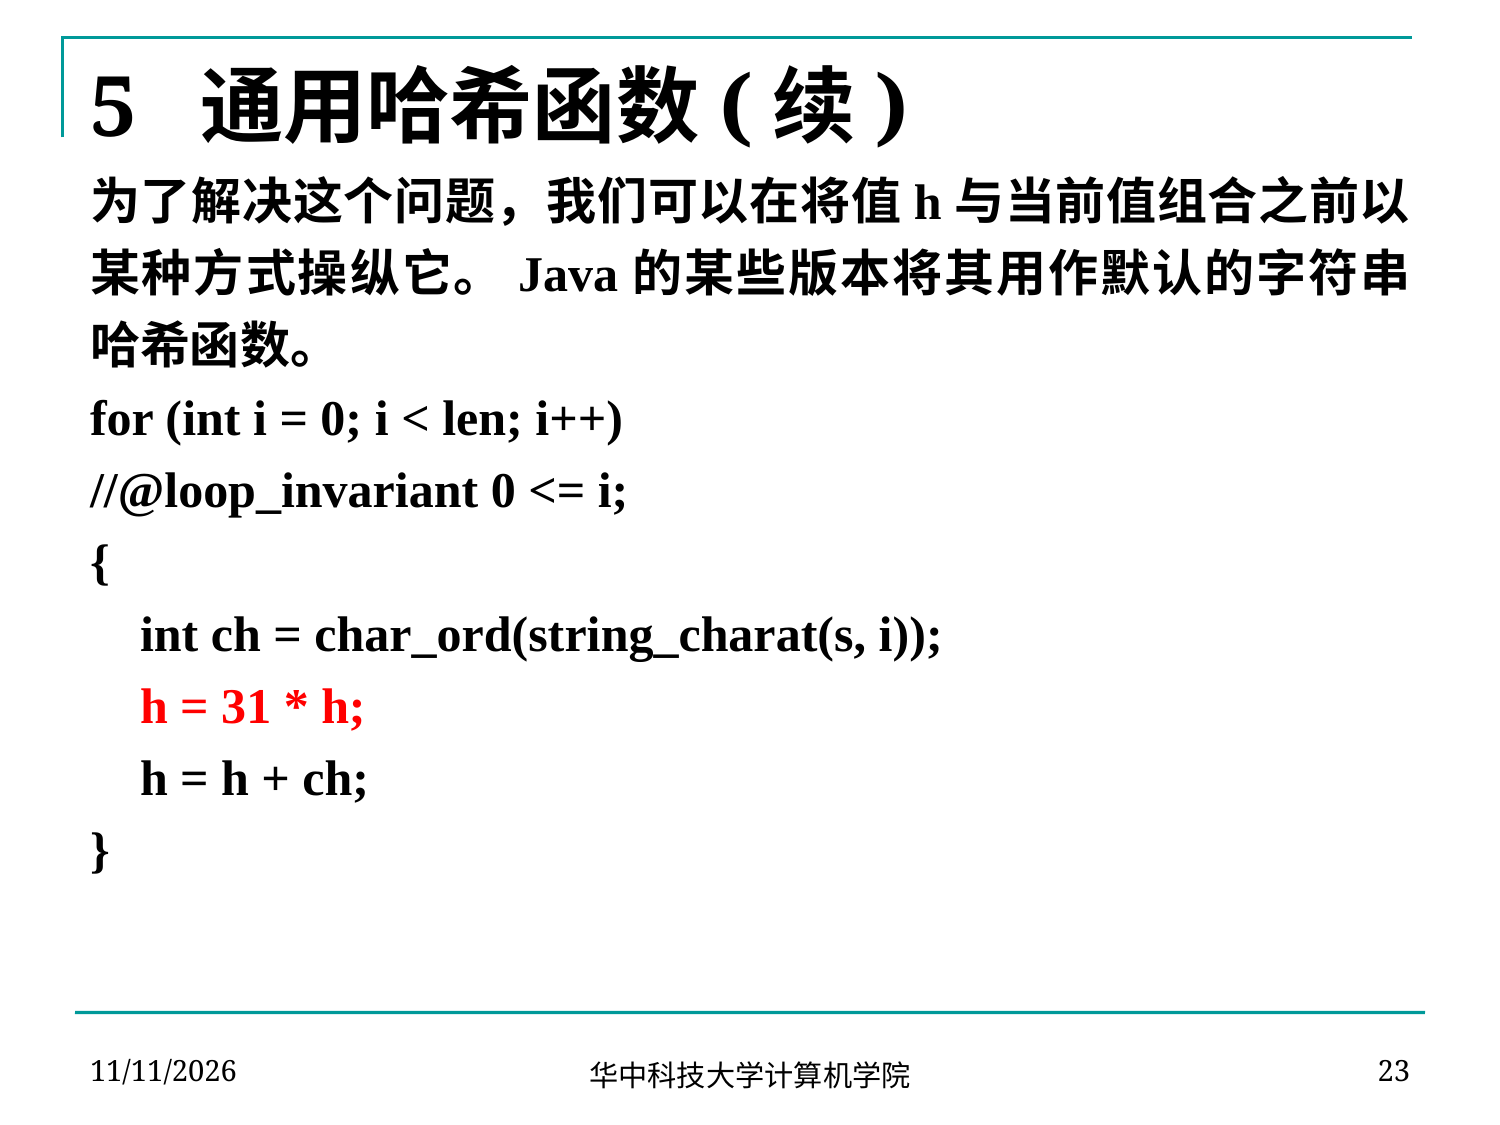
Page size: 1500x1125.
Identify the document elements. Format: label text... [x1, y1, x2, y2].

footer 华中科技大学计算机学院 [512, 1025, 988, 1100]
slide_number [75, 1024, 425, 1100]
list 为了解决这个问题，我们可以在将值h与当前值组合之前以某种方式操纵它。Java的某些版本将其用作默认的字符串哈希函数。 for (int i = 0; i < len; i++) //@loop_invariant 0 <= i; { int ch = char_ord(string_charat(s, i)); h = 31 * h; h = h + ch; } [75, 163, 1425, 1013]
slide_number 23 [1074, 1024, 1425, 1100]
title 5 通用哈希函数(续) [75, 45, 1425, 163]
